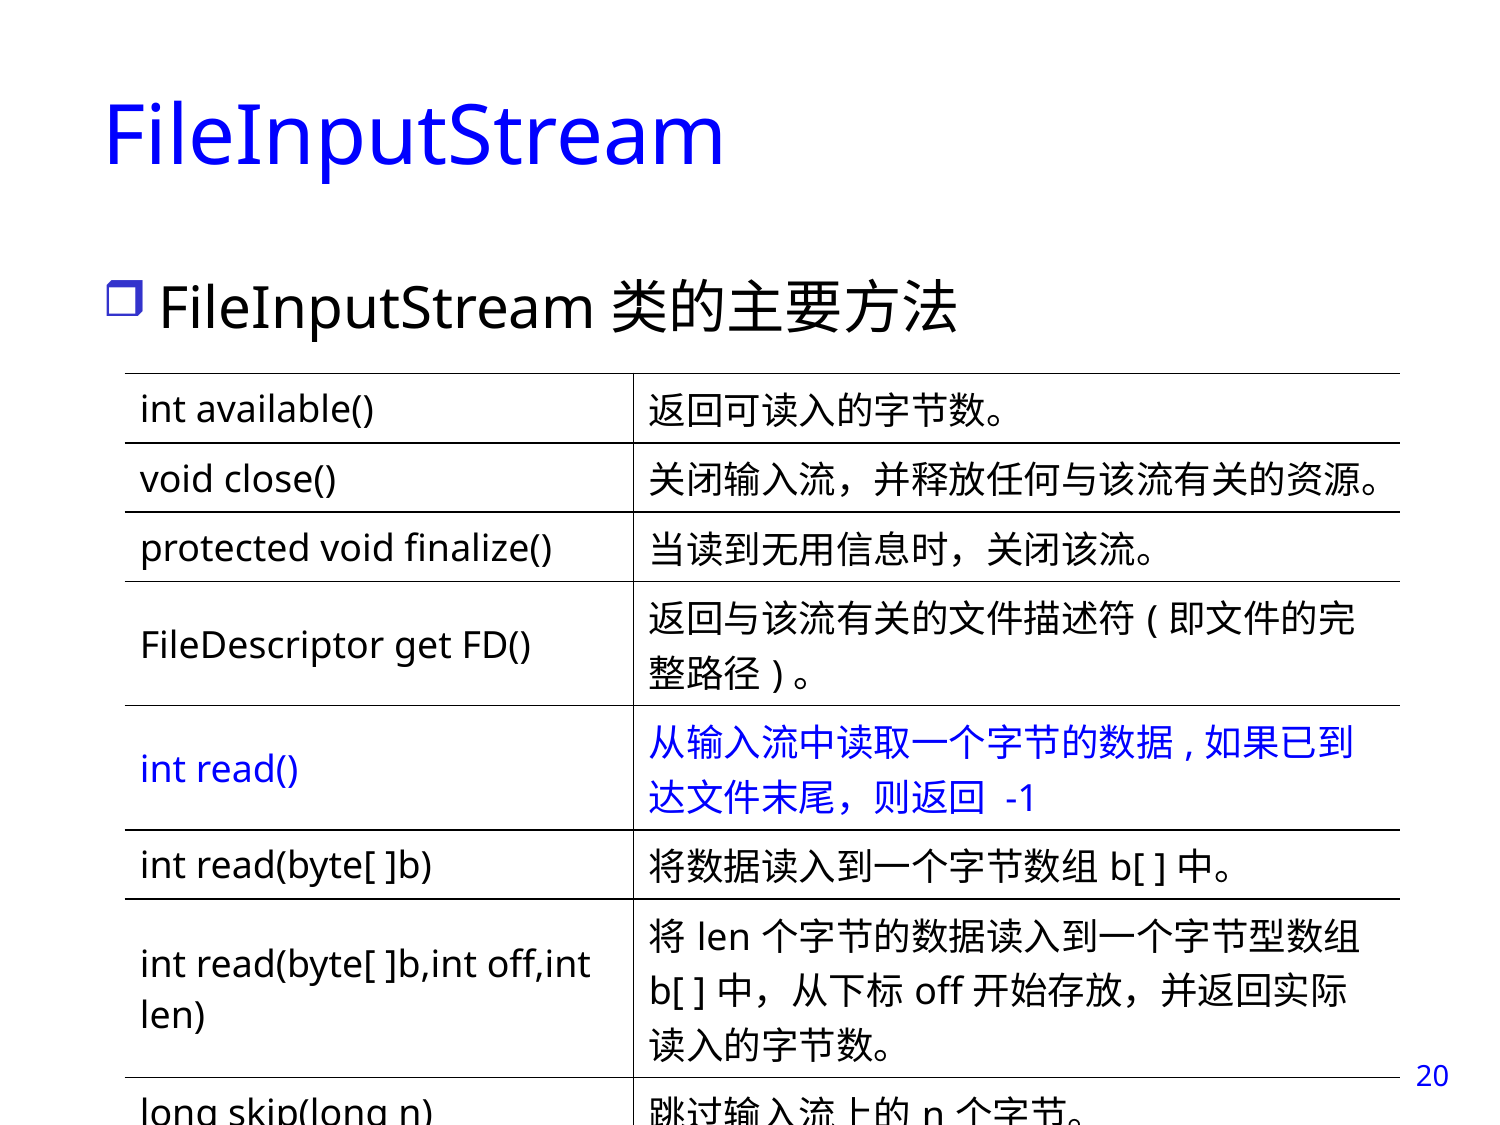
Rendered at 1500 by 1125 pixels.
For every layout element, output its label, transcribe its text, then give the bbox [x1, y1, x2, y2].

table_cell FileDescriptor get FD() [125, 582, 633, 705]
table_cell long skip(long n) [125, 1078, 633, 1125]
table_cell 返回与该流有关的文件描述符(即文件的完整路径)。 [634, 582, 1400, 705]
table_cell 跳过输入流上的n个字节。 [634, 1078, 1400, 1125]
table_cell 将len个字节的数据读入到一个字节型数组b[ ]中，从下标off开始存放，并返回实际读入的字节数。 [634, 900, 1400, 1077]
table_cell 关闭输入流，并释放任何与该流有关的资源。 [634, 444, 1400, 511]
table_header int available() [125, 374, 633, 442]
table_header 返回可读入的字节数。 [634, 374, 1400, 442]
table_cell protected void finalize() [125, 513, 633, 581]
slide_number 20 [1400, 1049, 1465, 1125]
table_cell int read(byte[ ]b) [125, 831, 633, 898]
table_cell void close() [125, 444, 633, 511]
table_cell 将数据读入到一个字节数组b[ ]中。 [634, 831, 1400, 898]
table_cell int read(byte[ ]b,int off,int len) [125, 900, 633, 1077]
title FileInputStream [87, 37, 1363, 225]
table_cell 当读到无用信息时，关闭该流。 [634, 513, 1400, 581]
table_cell 从输入流中读取一个字节的数据,如果已到达文件末尾，则返回 -1 [634, 706, 1400, 829]
list FileInputStream类的主要方法 [87, 262, 1363, 350]
table_cell int read() [125, 706, 633, 829]
